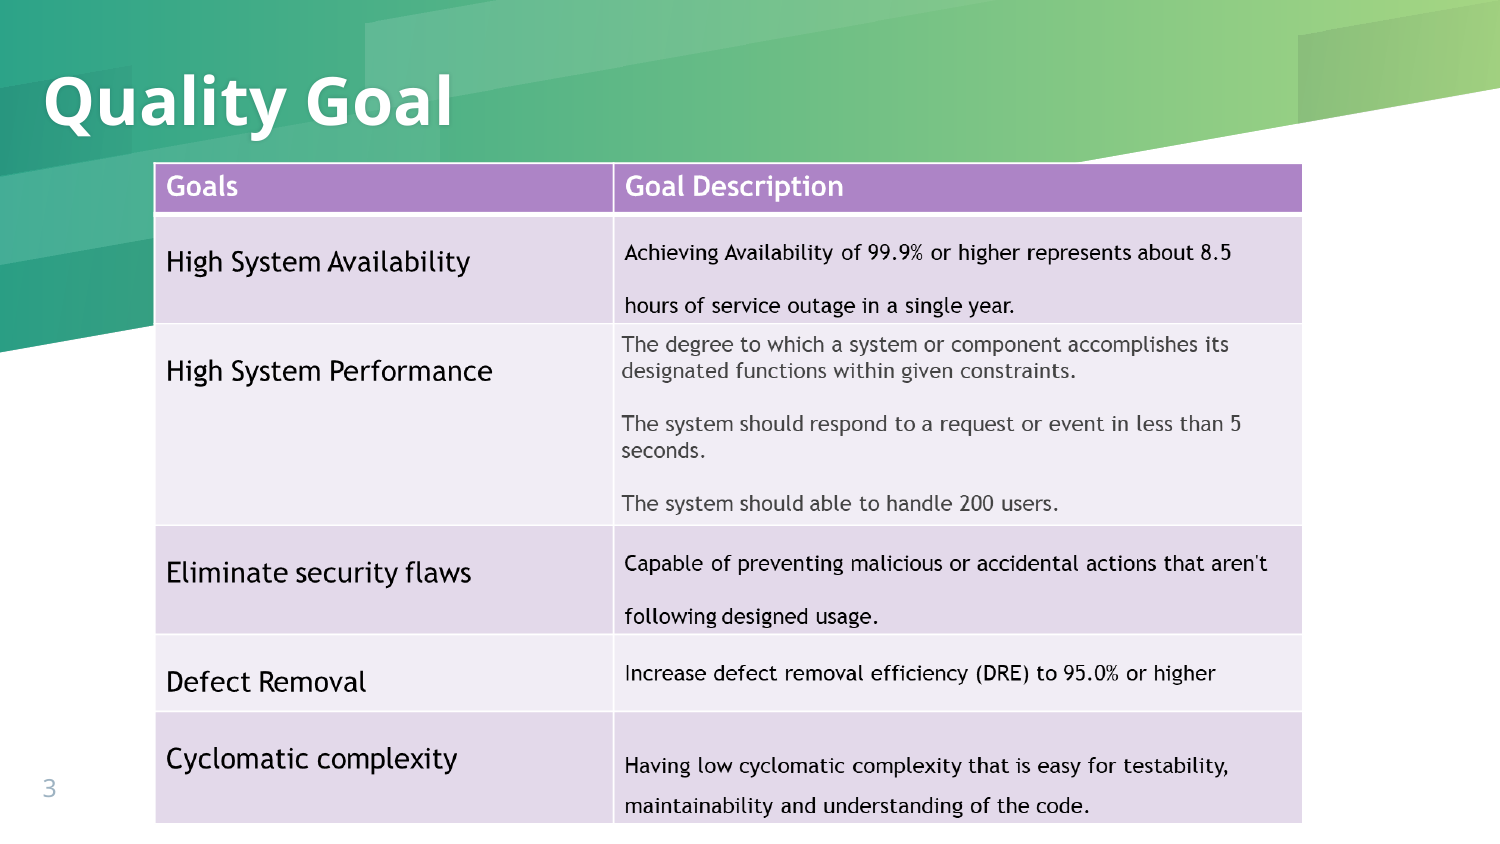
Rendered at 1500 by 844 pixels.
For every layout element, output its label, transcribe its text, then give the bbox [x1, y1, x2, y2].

slide_number 3 [42, 766, 122, 807]
picture [153, 158, 1306, 831]
title Quality Goal [42, 0, 553, 208]
